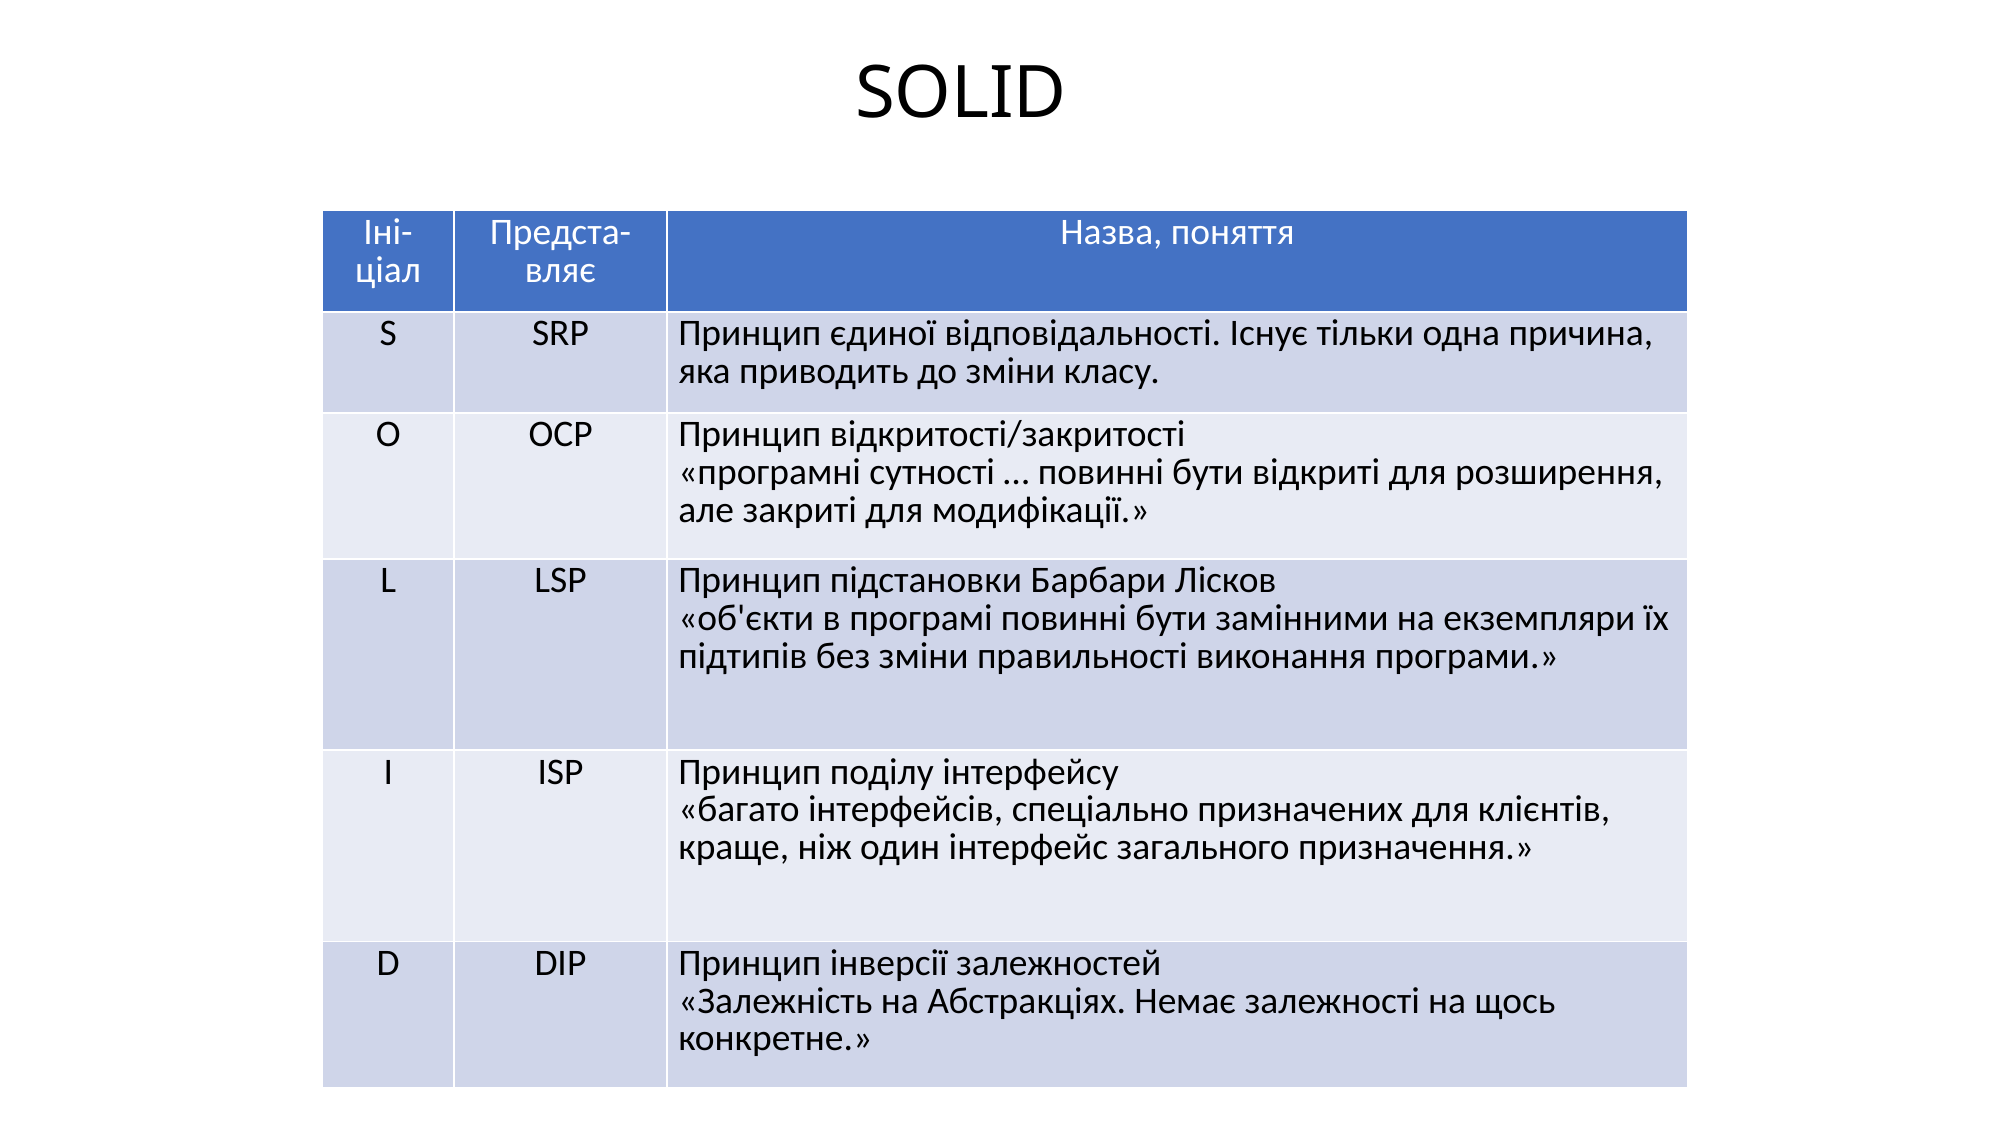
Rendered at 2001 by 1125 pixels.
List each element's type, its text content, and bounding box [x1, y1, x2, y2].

table_cell I [323, 751, 453, 941]
table_cell Принцип інверсії залежностей «Залежність на Абстракціях. Немає залежності на щось конкретне.» [668, 942, 1687, 1087]
table_cell Принцип єдиної відповідальності. Існує тільки одна причина, яка приводить до зміни класу. [668, 313, 1687, 412]
table_cell OCP [455, 414, 666, 558]
table_cell DIP [455, 942, 666, 1087]
title SOLID [450, 46, 1472, 141]
table_cell L [323, 560, 453, 749]
table_cell ISP [455, 751, 666, 941]
table_cell Принцип підстановки Барбари Лісков «об'єкти в програмі повинні бути замінними на екземпляри їх підтипів без зміни правильності виконання програми.» [668, 560, 1687, 749]
table_cell LSP [455, 560, 666, 749]
table_header Предста-вляє [455, 211, 666, 311]
table_cell SRP [455, 313, 666, 412]
table_cell O [323, 414, 453, 558]
table_cell Принцип відкритості/закритості «програмні сутності … повинні бути відкриті для розширення, але закриті для модифікації.» [668, 414, 1687, 558]
table_header Назва, поняття [668, 211, 1687, 311]
table_header Іні-ціал [323, 211, 453, 311]
table_cell S [323, 313, 453, 412]
table_cell Принцип поділу інтерфейсу «багато інтерфейсів, спеціально призначених для клієнтів, краще, ніж один інтерфейс загального призначення.» [668, 751, 1687, 941]
table_cell D [323, 942, 453, 1087]
